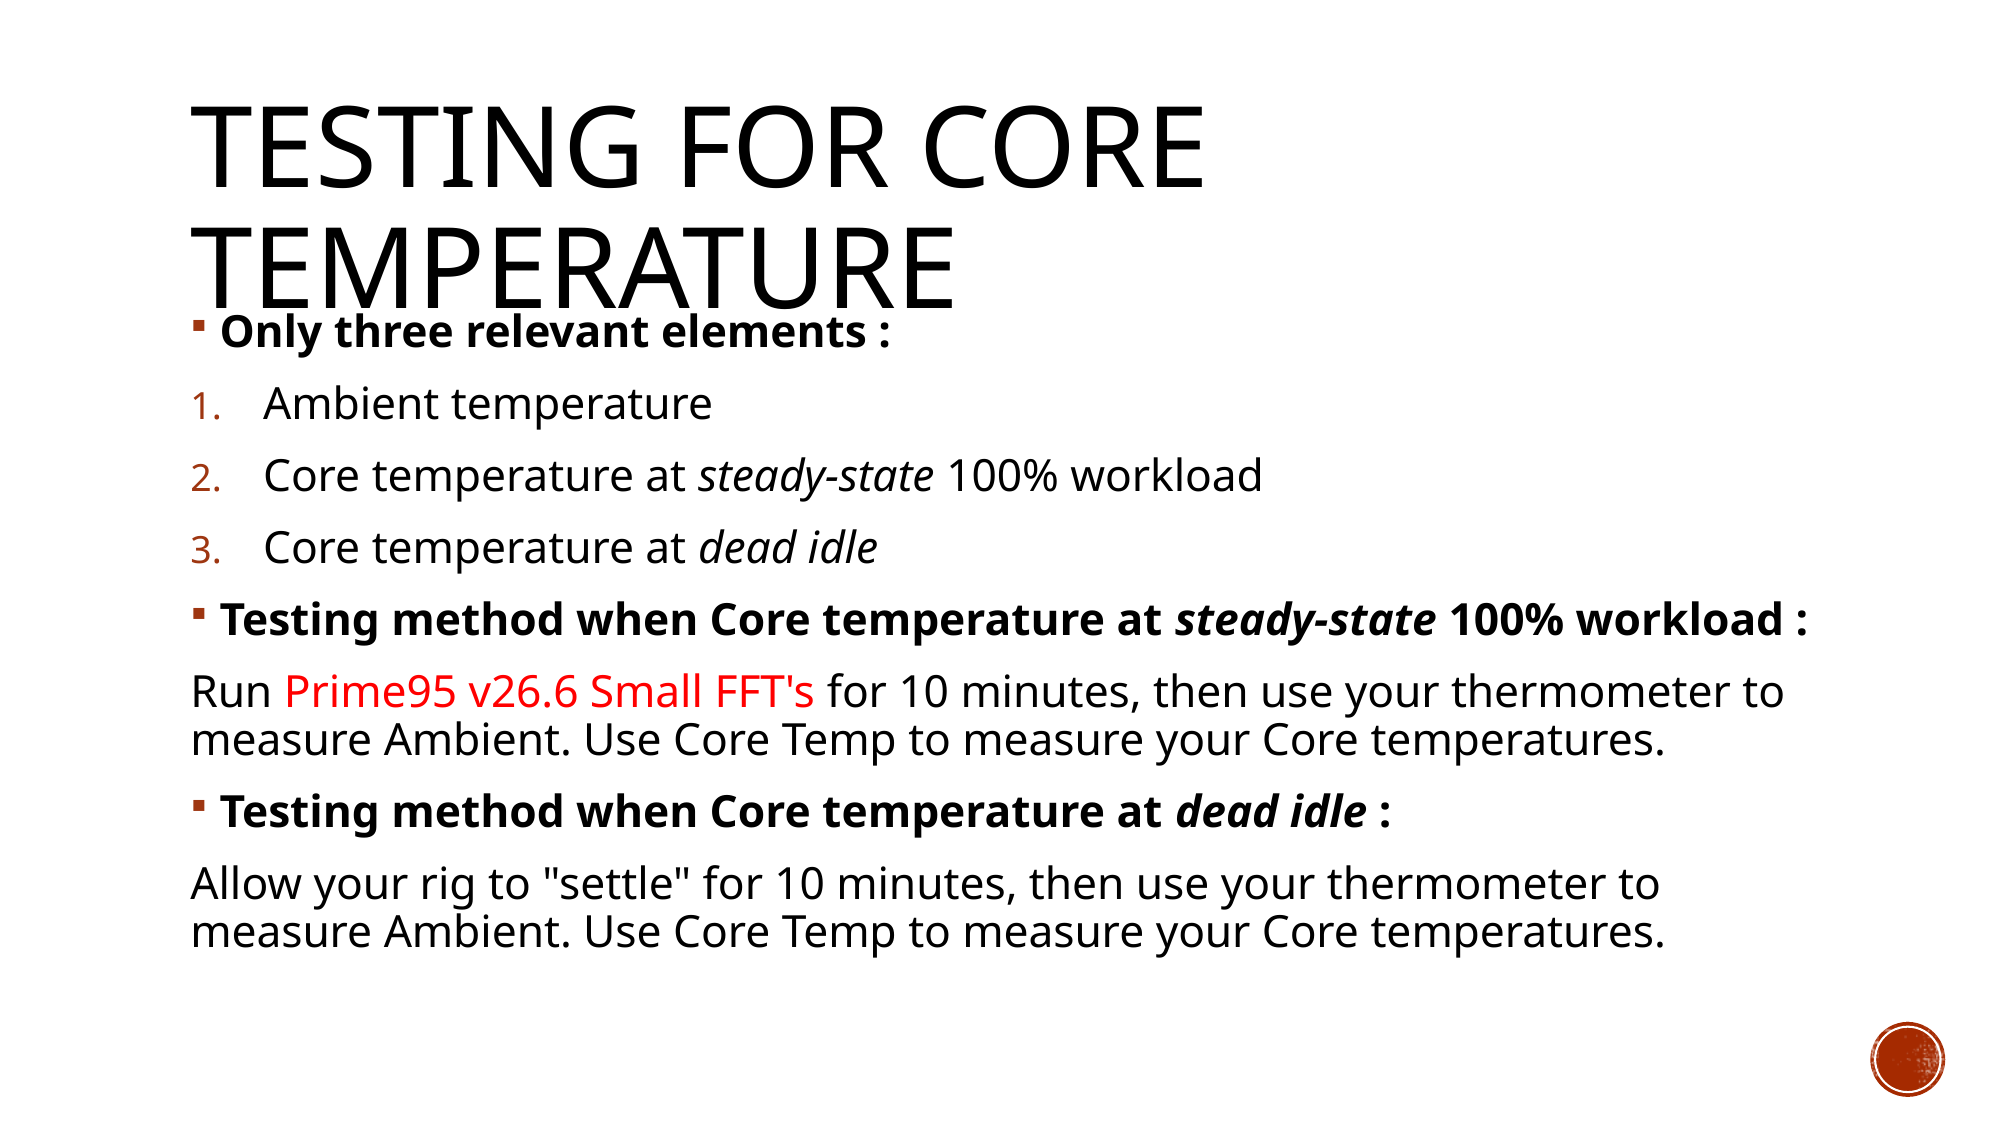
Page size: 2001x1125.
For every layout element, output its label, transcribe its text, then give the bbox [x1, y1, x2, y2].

title Testing for core temperature [175, 79, 1826, 301]
list Only three relevant elements : Ambient temperature Core temperature at steady-state 100% workload Core temperature at dead idle Testing method when Core temperature at steady-state 100% workload : Run Prime95 v26.6 Small FFT's for 10 minutes, then use your thermometer to measure Ambient. Use Core Temp to measure your Core temperatures. Testing method when Core temperature at dead idle : Allow your rig to "settle" for 10 minutes, then use your thermometer to measure Ambient. Use Core Temp to measure your Core temperatures. [175, 301, 1826, 1015]
